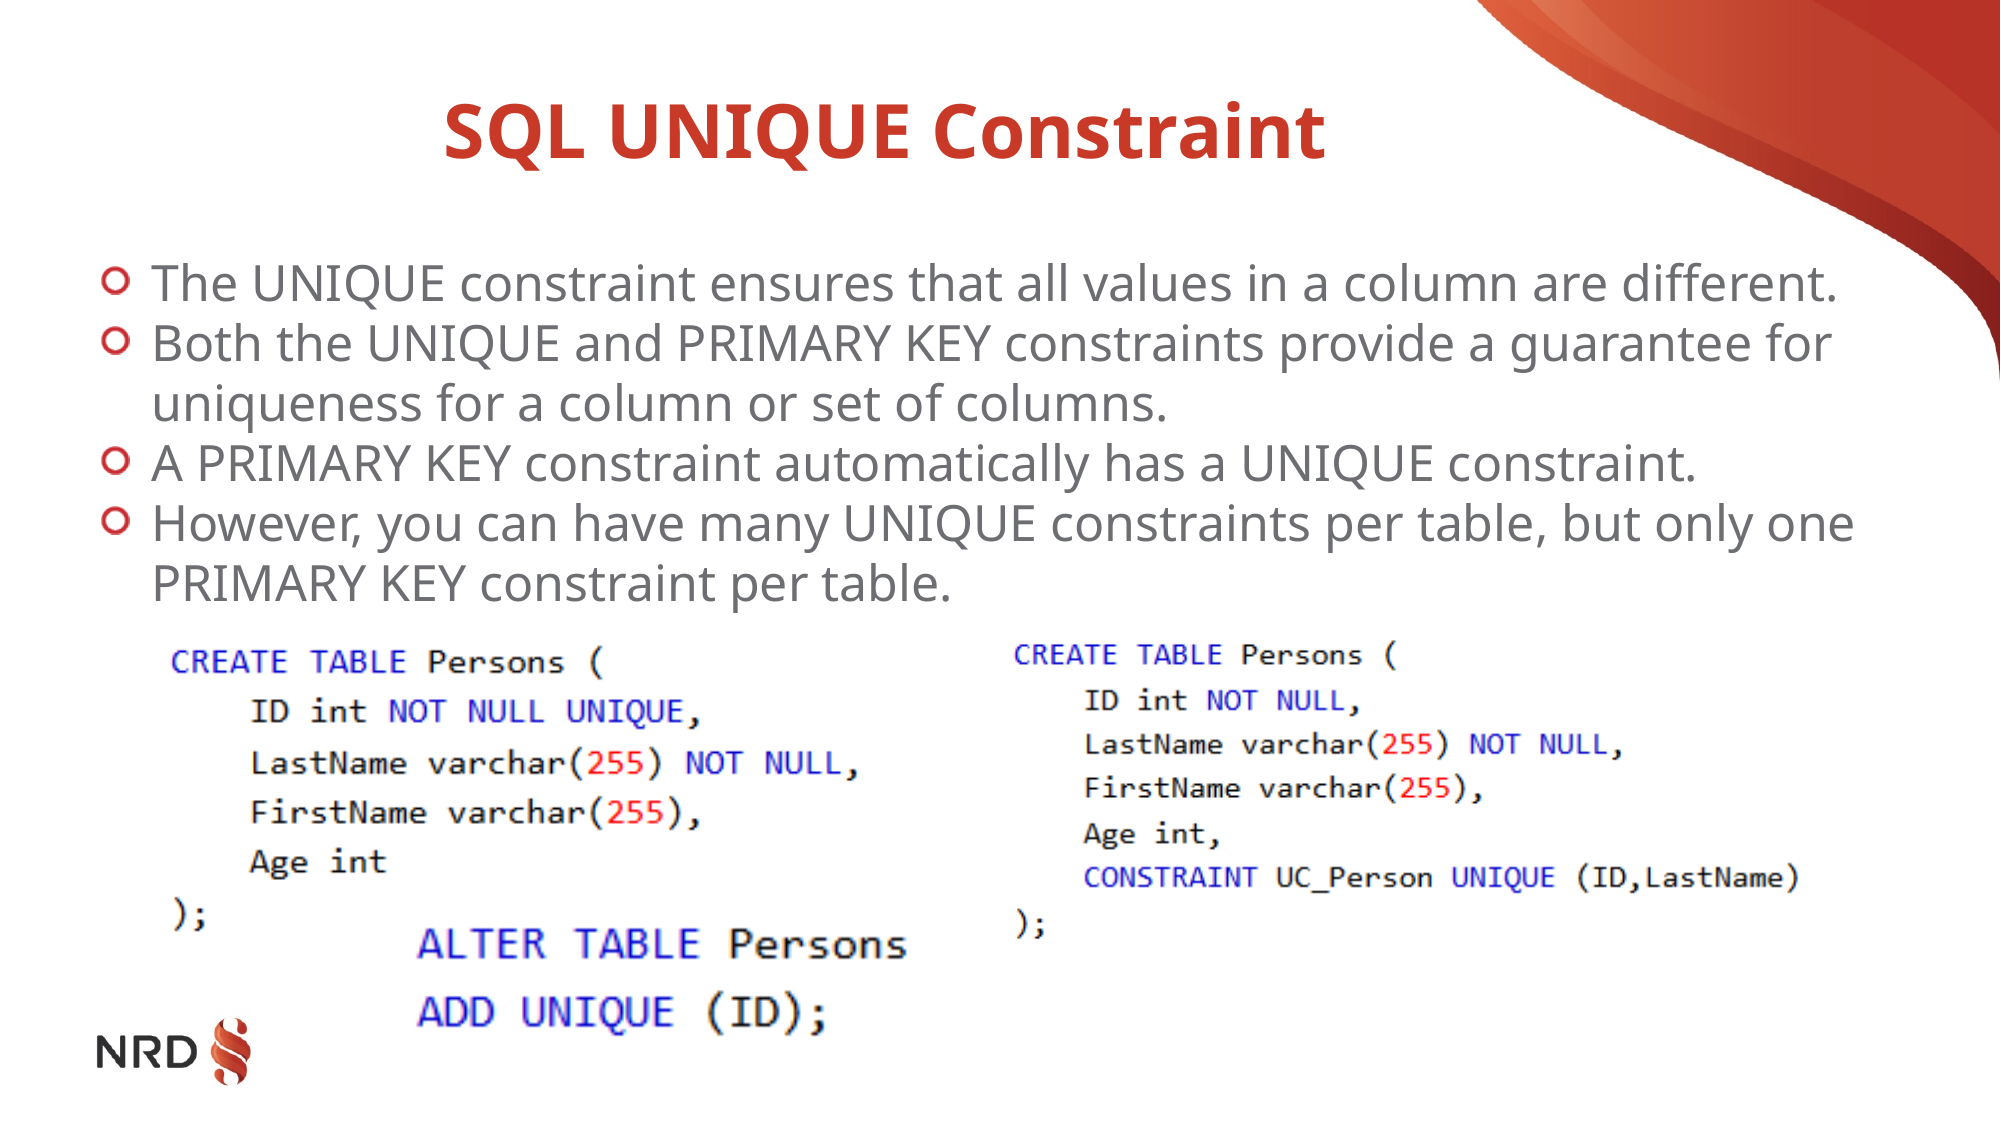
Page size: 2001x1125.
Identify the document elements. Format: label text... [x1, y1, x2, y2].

picture [54, 0, 2000, 1118]
title SQL UNIQUE Constraint [23, 37, 1749, 220]
picture [101, 506, 130, 535]
subtitle The UNIQUE constraint ensures that all values in a column are different. Both the UNIQUE and PRIMARY KEY constraints provide a guarantee for uniqueness for a column or set of columns. A PRIMARY KEY constraint automatically has a UNIQUE constraint. However, you can have many UNIQUE constraints per table, but only one PRIMARY KEY constraint per table. [86, 243, 1900, 610]
picture [101, 326, 130, 355]
picture [101, 446, 130, 475]
picture [101, 266, 130, 295]
